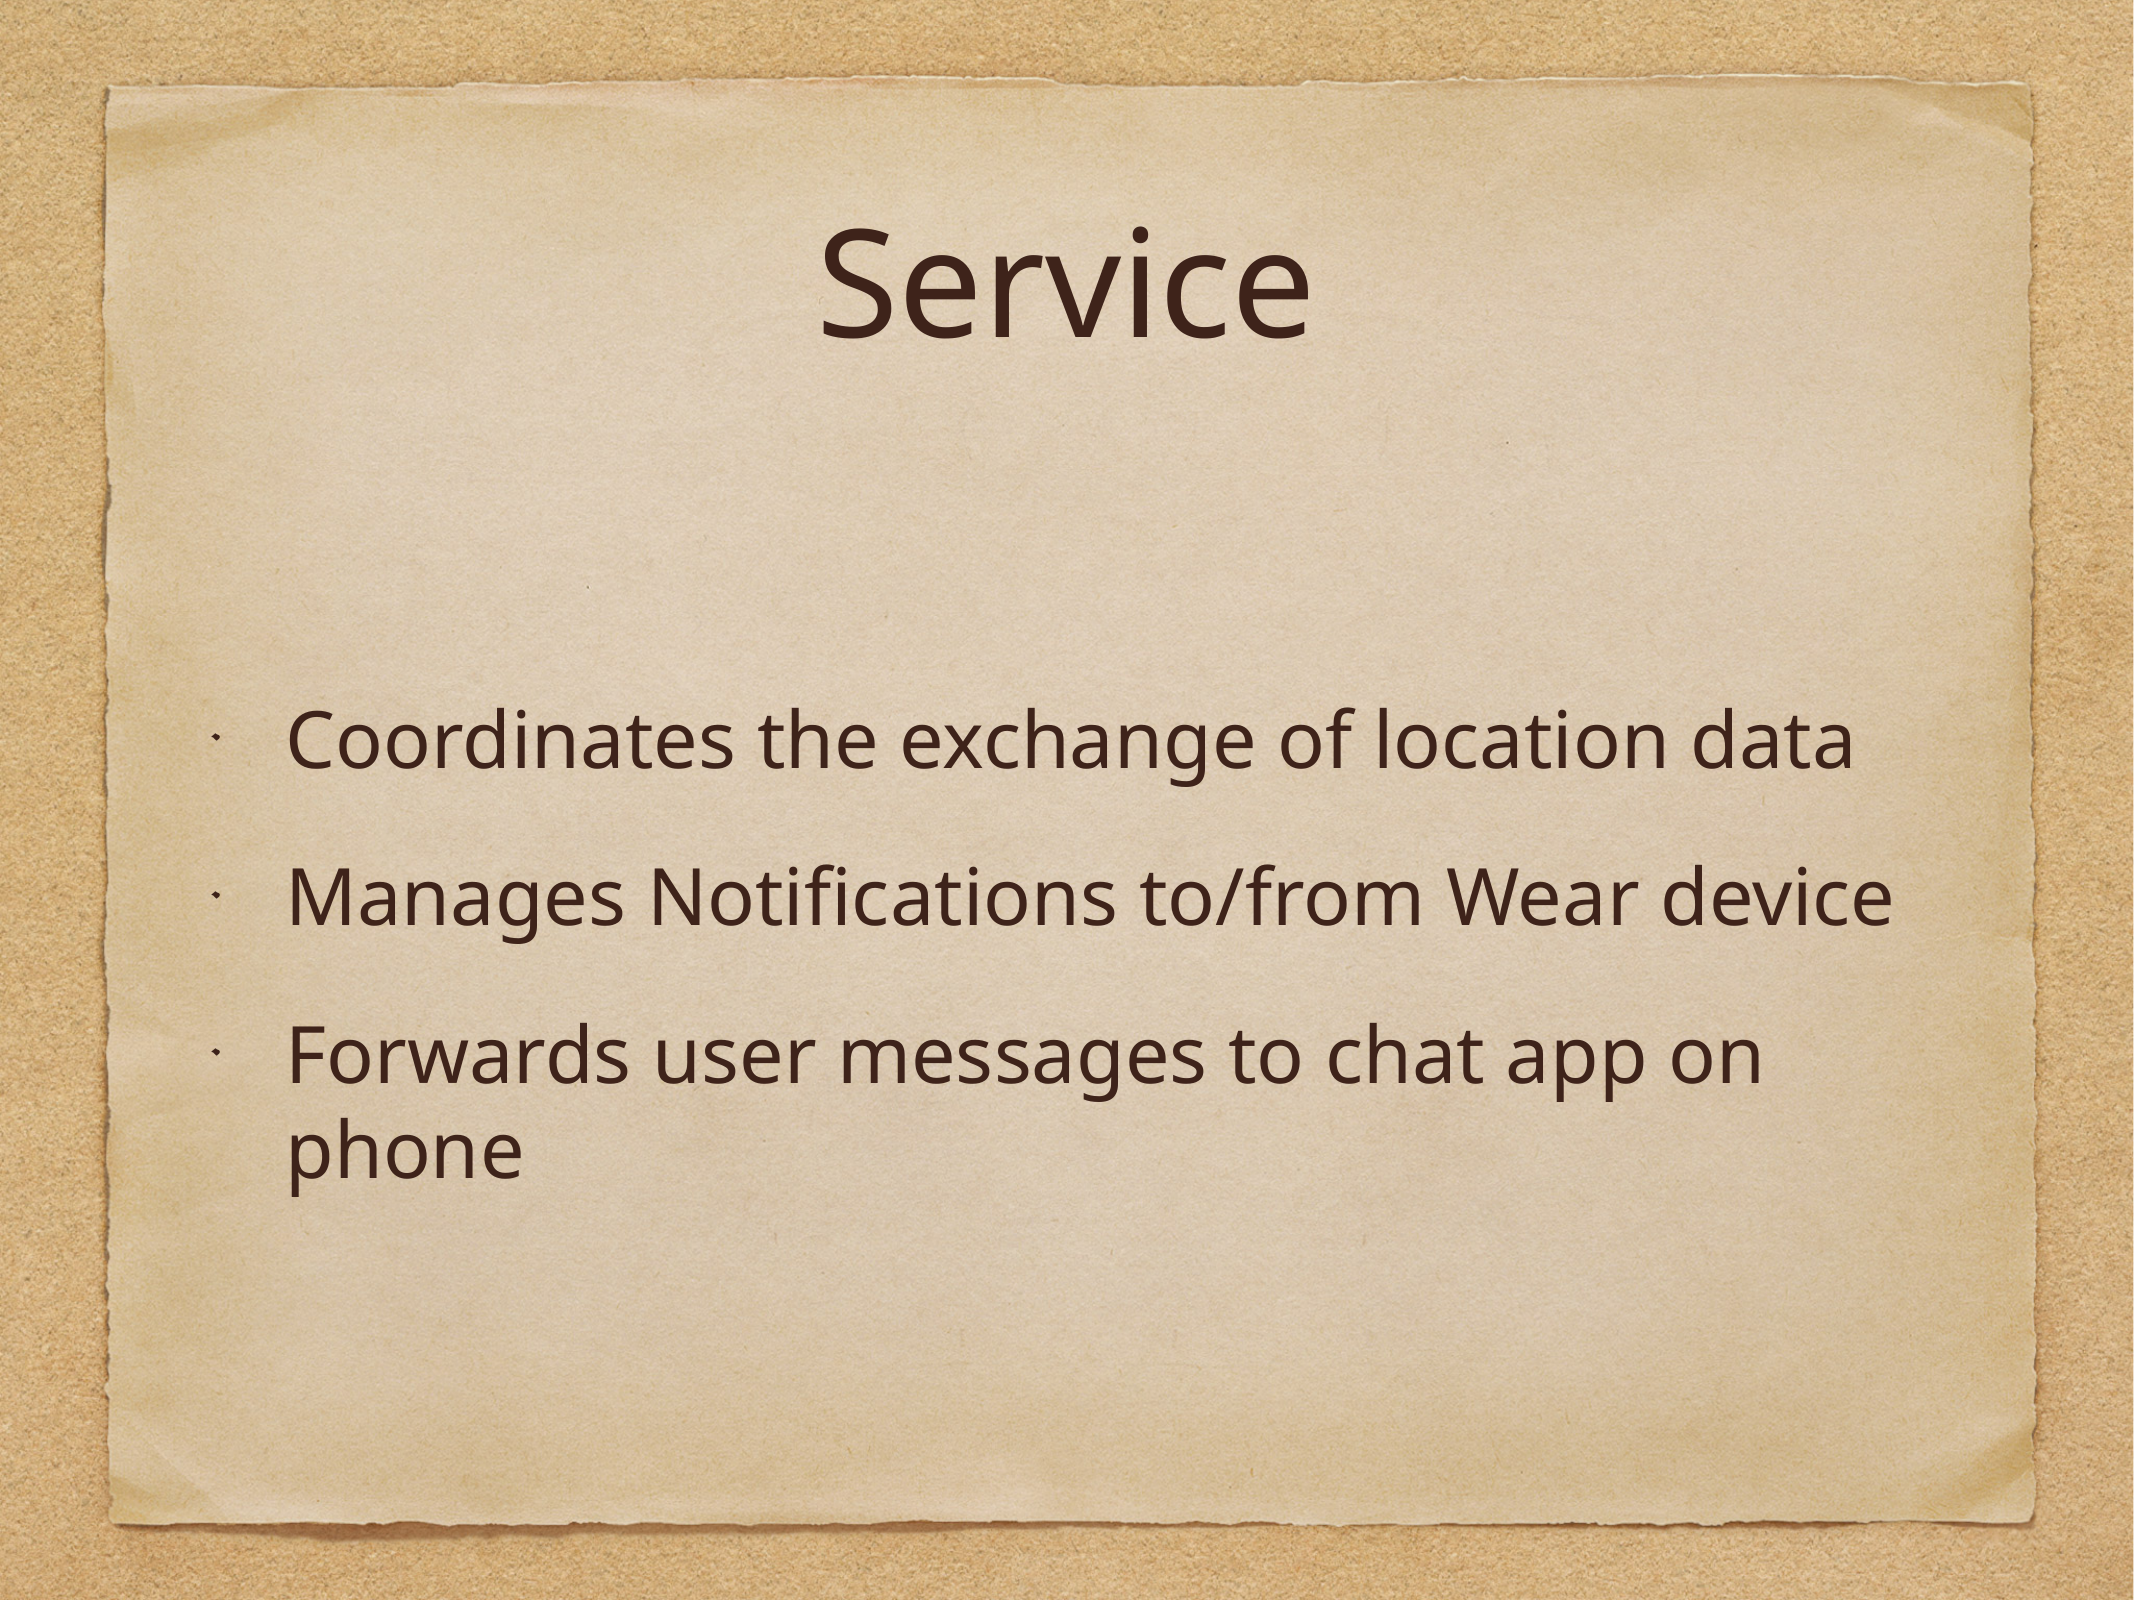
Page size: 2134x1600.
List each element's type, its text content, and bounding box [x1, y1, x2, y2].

picture [0, 0, 2134, 1600]
title Service [207, 103, 1926, 451]
list Coordinates the exchange of location data Manages Notifications to/from Wear device Forwards user messages to chat app on phone [207, 461, 1926, 1422]
